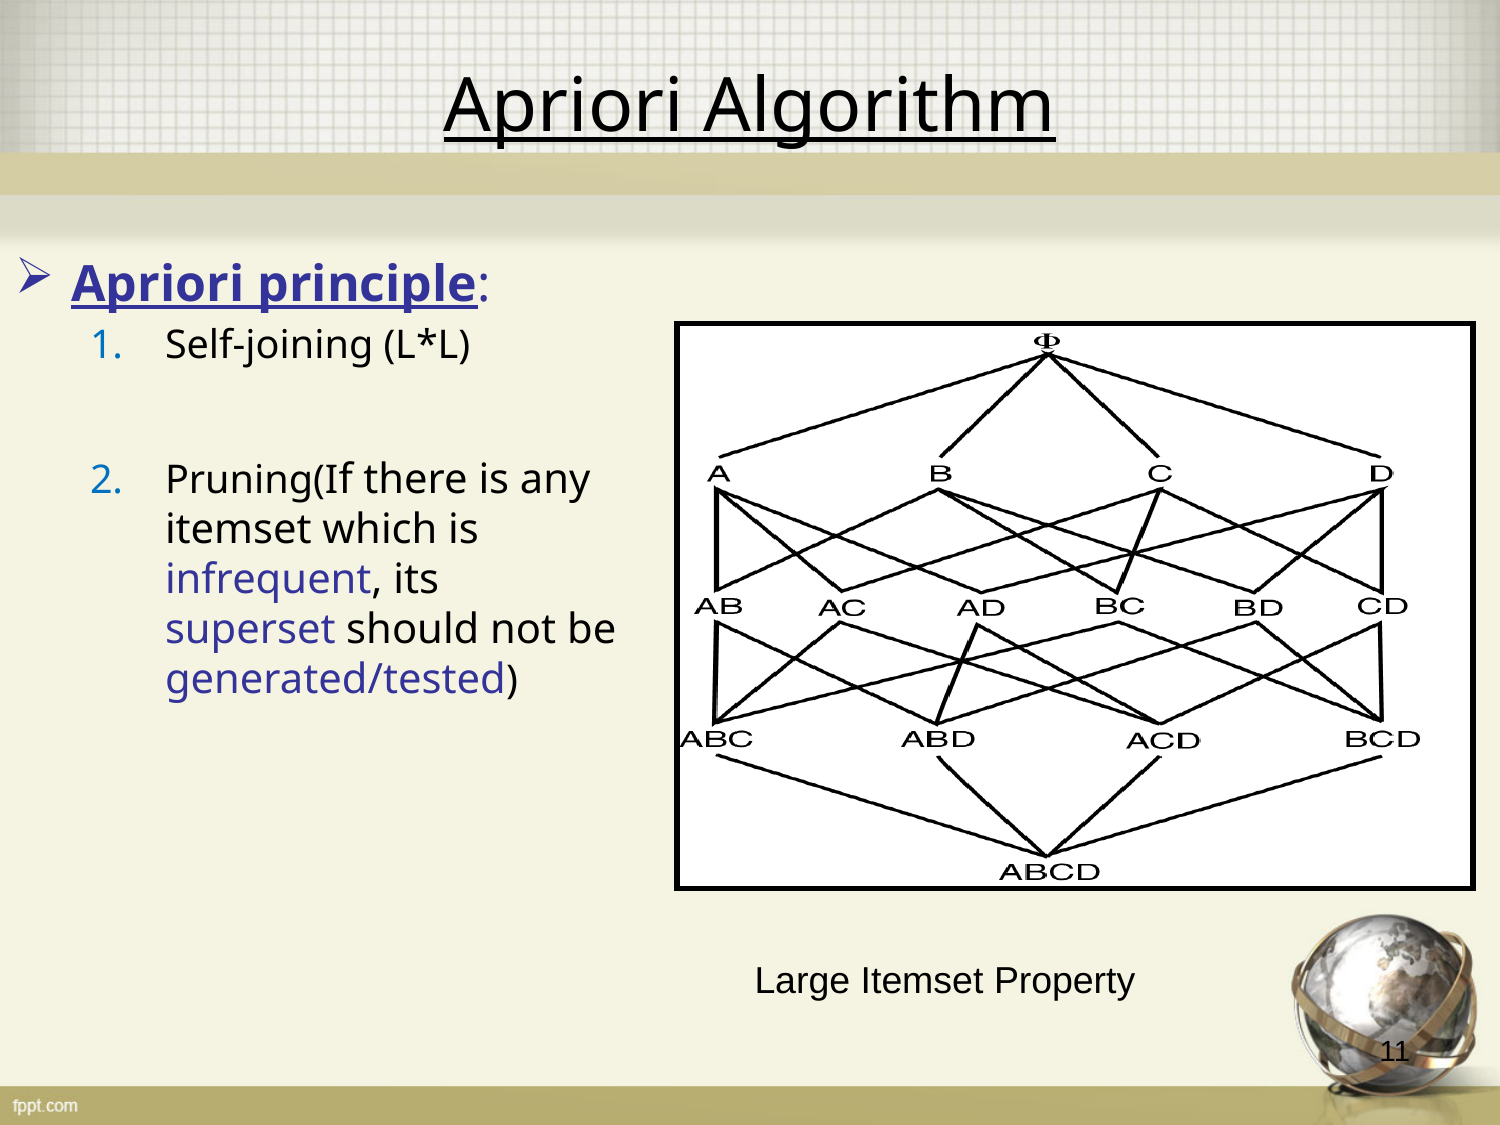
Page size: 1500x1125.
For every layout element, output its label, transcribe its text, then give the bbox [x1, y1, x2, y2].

picture [0, 0, 1500, 1125]
list Apriori principle: Self-joining (L*L) Pruning(If there is any itemset which is infrequent, its superset should not be generated/tested) [0, 231, 633, 975]
text_box Large Itemset Property [596, 928, 1294, 1029]
title Apriori Algorithm [74, 7, 1426, 196]
slide_number 11 [1074, 1024, 1426, 1103]
